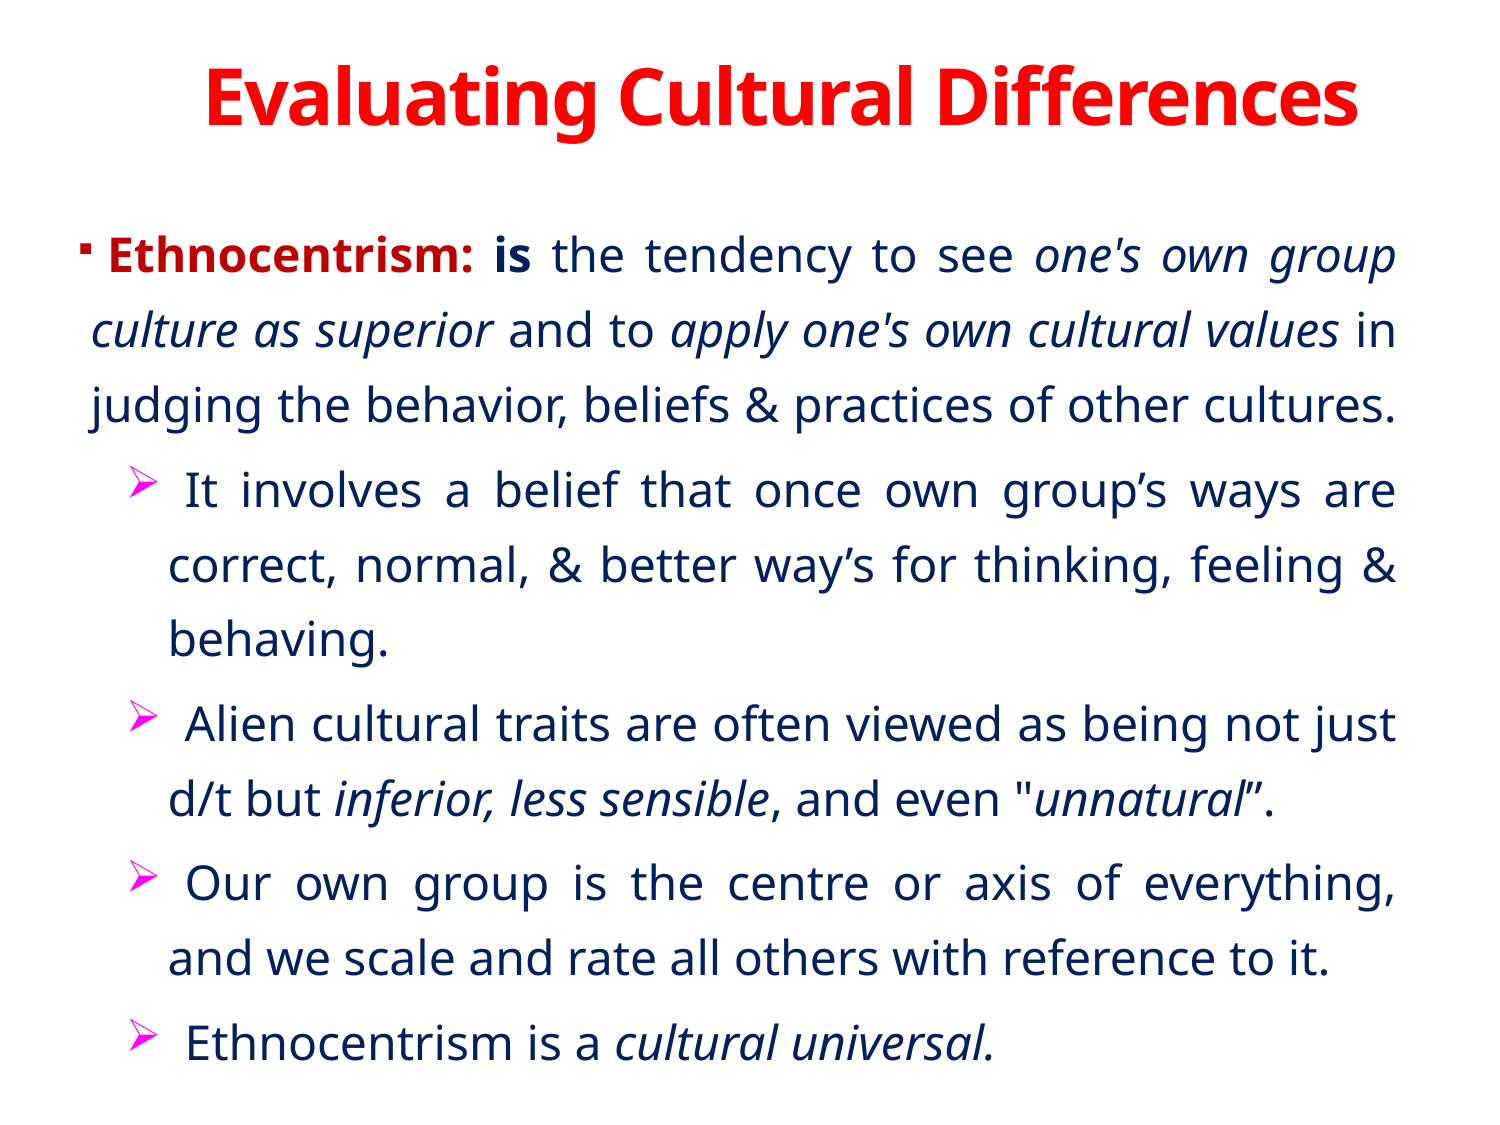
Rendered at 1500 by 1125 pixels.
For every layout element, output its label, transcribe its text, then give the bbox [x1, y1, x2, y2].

title Evaluating Cultural Differences [187, 24, 1413, 175]
list Ethnocentrism: is the tendency to see one's own group culture as superior and to apply one's own cultural values in judging the behavior, beliefs & practices of other cultures. It involves a belief that once own group’s ways are correct, normal, & better way’s for thinking, feeling & behaving. Alien cultural traits are often viewed as being not just d/t but inferior, less sensible, and even "unnatural”. Our own group is the centre or axis of everything, and we scale and rate all others with reference to it. Ethnocentrism is a cultural universal. [62, 200, 1413, 1088]
